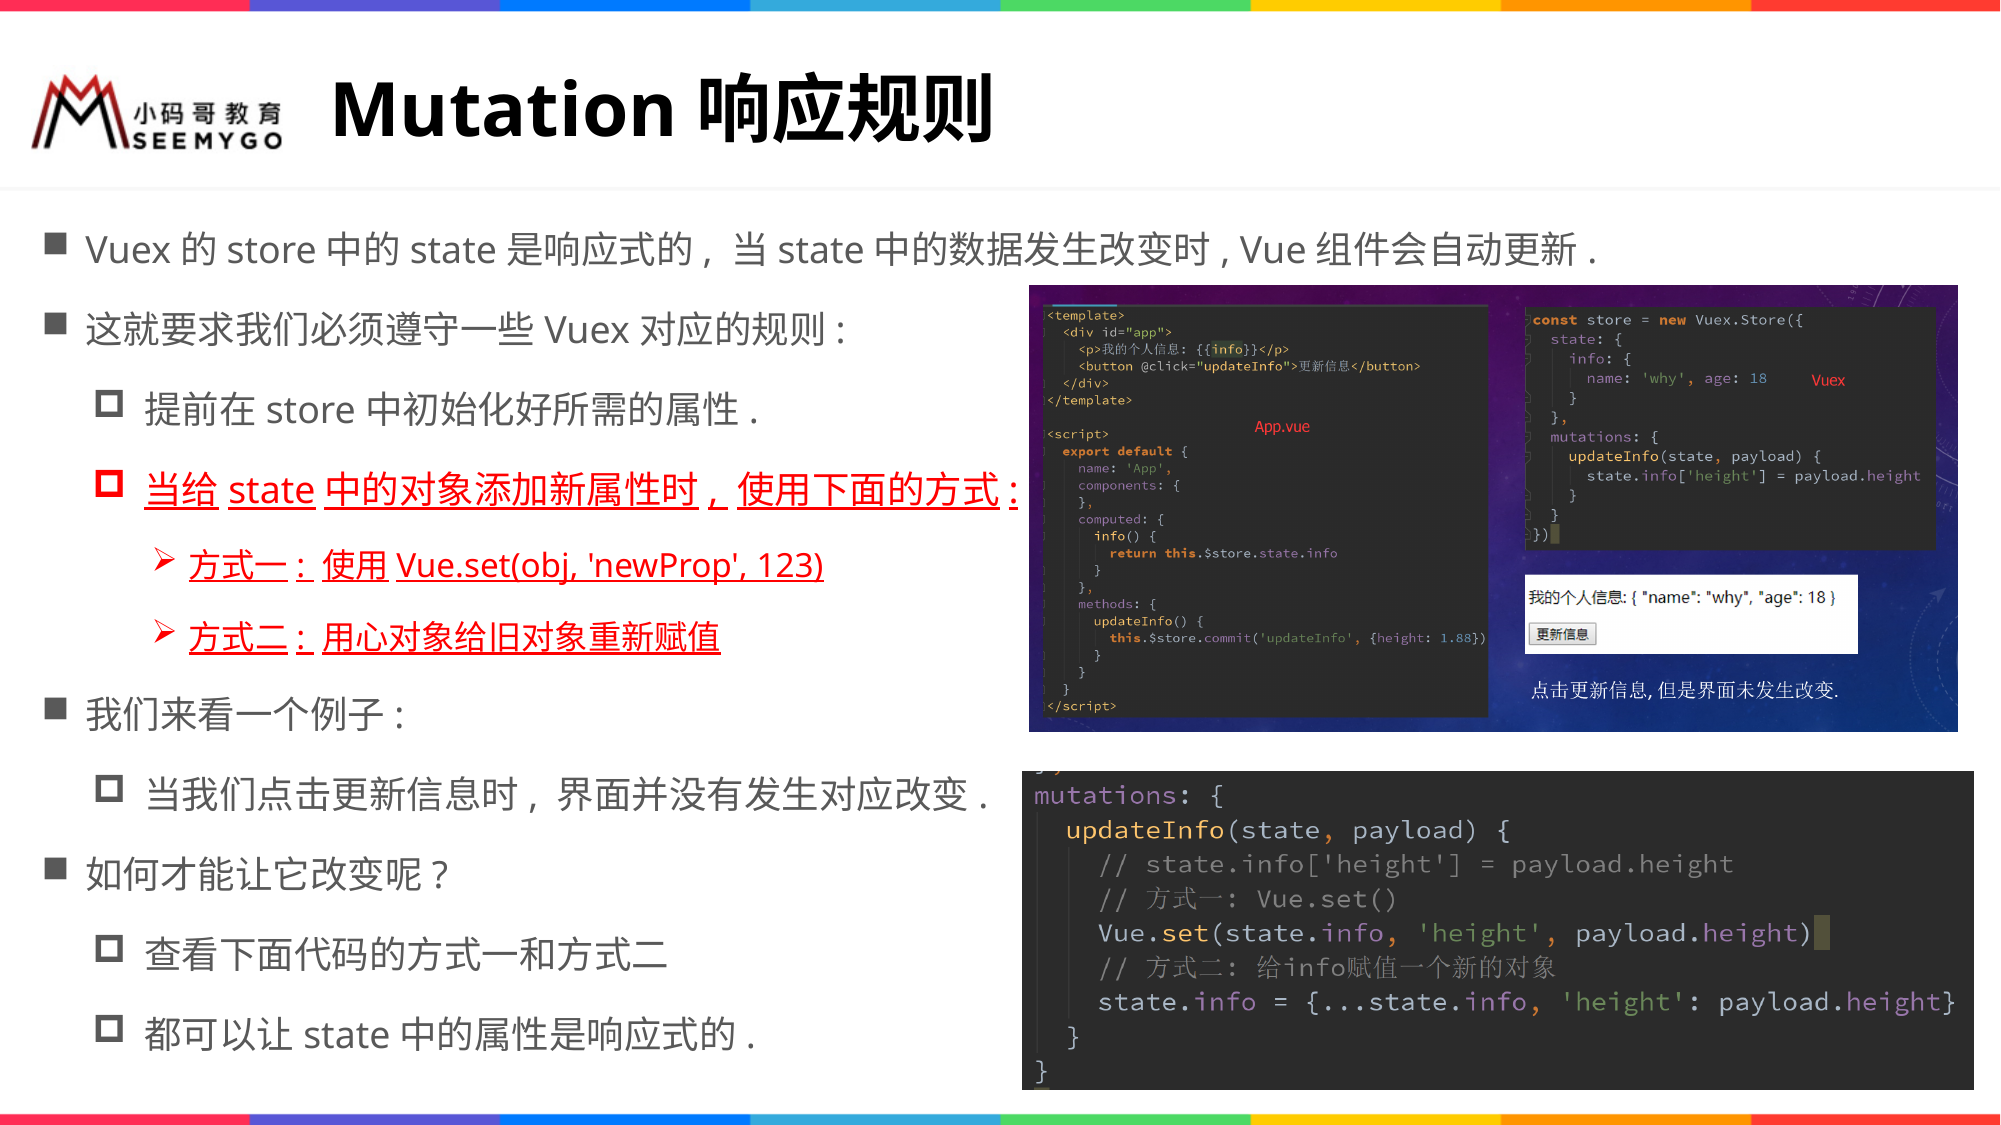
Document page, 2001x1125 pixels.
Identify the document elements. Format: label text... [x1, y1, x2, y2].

list Vuex的store中的state是响应式的, 当state中的数据发生改变时, Vue组件会自动更新. 这就要求我们必须遵守一些Vuex对应的规则: 提前在store中初始化好所需的属性. 当给state中的对象添加新属性时, 使用下面的方式: 方式一: 使用Vue.set(obj, 'newProp', 123) 方式二: 用心对象给旧对象重新赋值 我们来看一个例子: 当我们点击更新信息时, 界面并没有发生对应改变. 如何才能让它改变呢? 查看下面代码的方式一和方式二 都可以让state中的属性是响应式的. [26, 196, 1974, 1106]
title Mutation响应规则 [314, 57, 1875, 167]
picture [0, 0, 2001, 1125]
